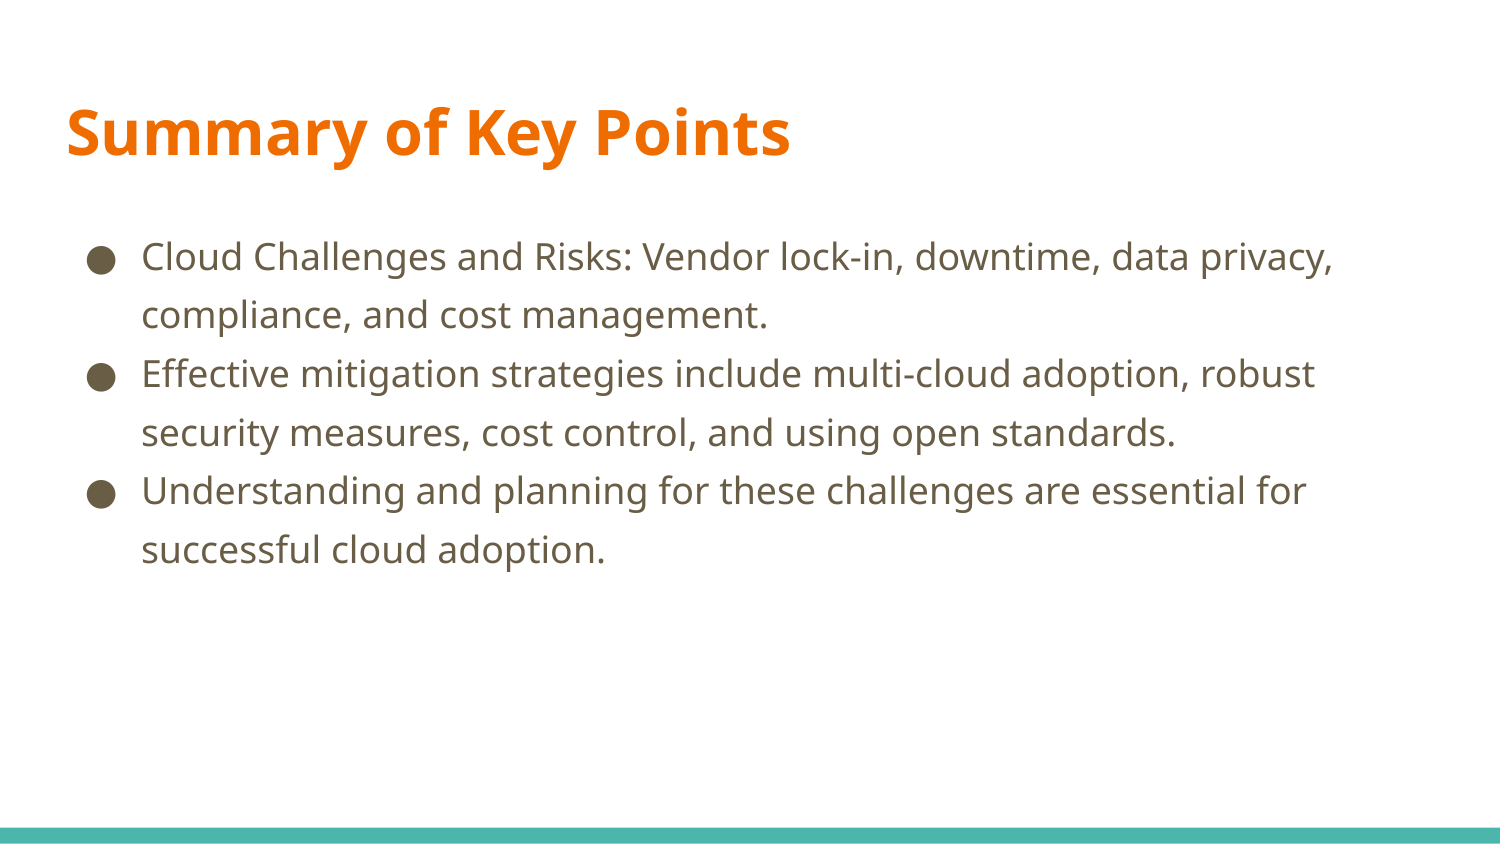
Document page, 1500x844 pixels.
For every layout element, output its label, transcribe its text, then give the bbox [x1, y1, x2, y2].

title Summary of Key Points [51, 72, 1449, 189]
list Cloud Challenges and Risks: Vendor lock-in, downtime, data privacy, compliance, and cost management. Effective mitigation strategies include multi-cloud adoption, robust security measures, cost control, and using open standards. Understanding and planning for these challenges are essential for successful cloud adoption. [51, 207, 1449, 750]
